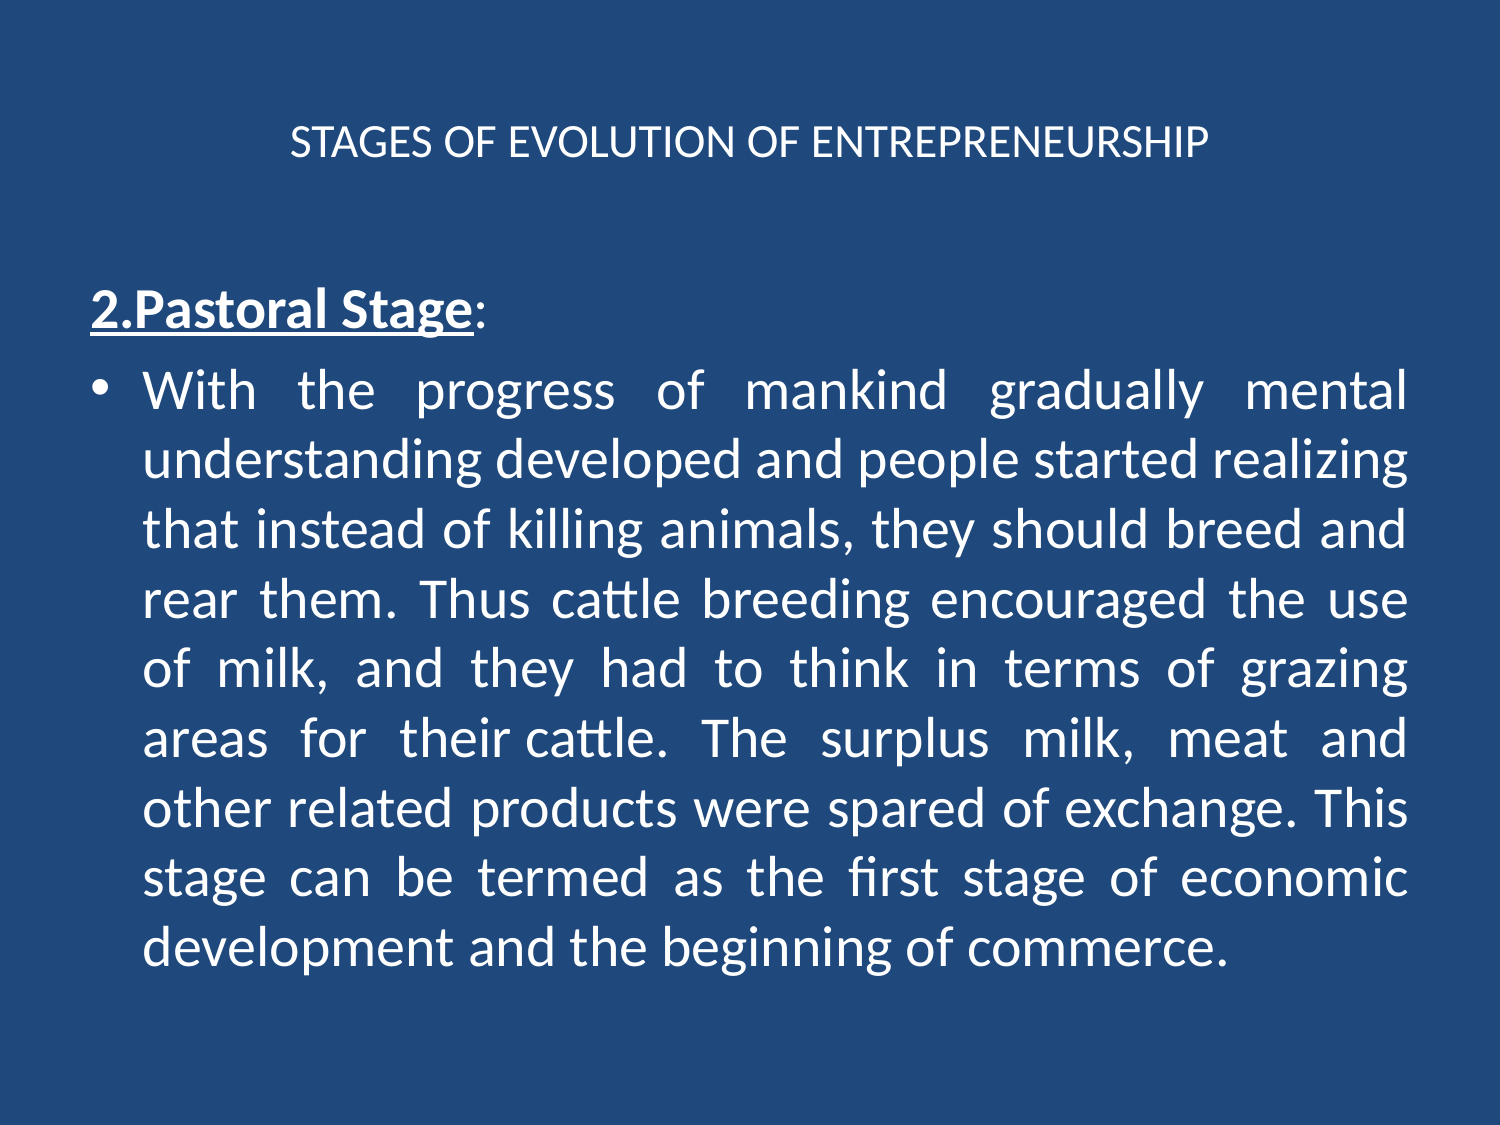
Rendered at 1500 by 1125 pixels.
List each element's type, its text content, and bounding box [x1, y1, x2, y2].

list 2.Pastoral Stage: With the progress of mankind gradually mental understanding developed and people started realizing that instead of killing animals, they should breed and rear them. Thus cattle breeding encouraged the use of milk, and they had to think in terms of grazing areas for their cattle. The surplus milk, meat and other related products were spared of exchange. This stage can be termed as the first stage of economic development and the beginning of commerce. [75, 262, 1425, 1005]
title STAGES OF EVOLUTION OF ENTREPRENEURSHIP [75, 45, 1425, 233]
